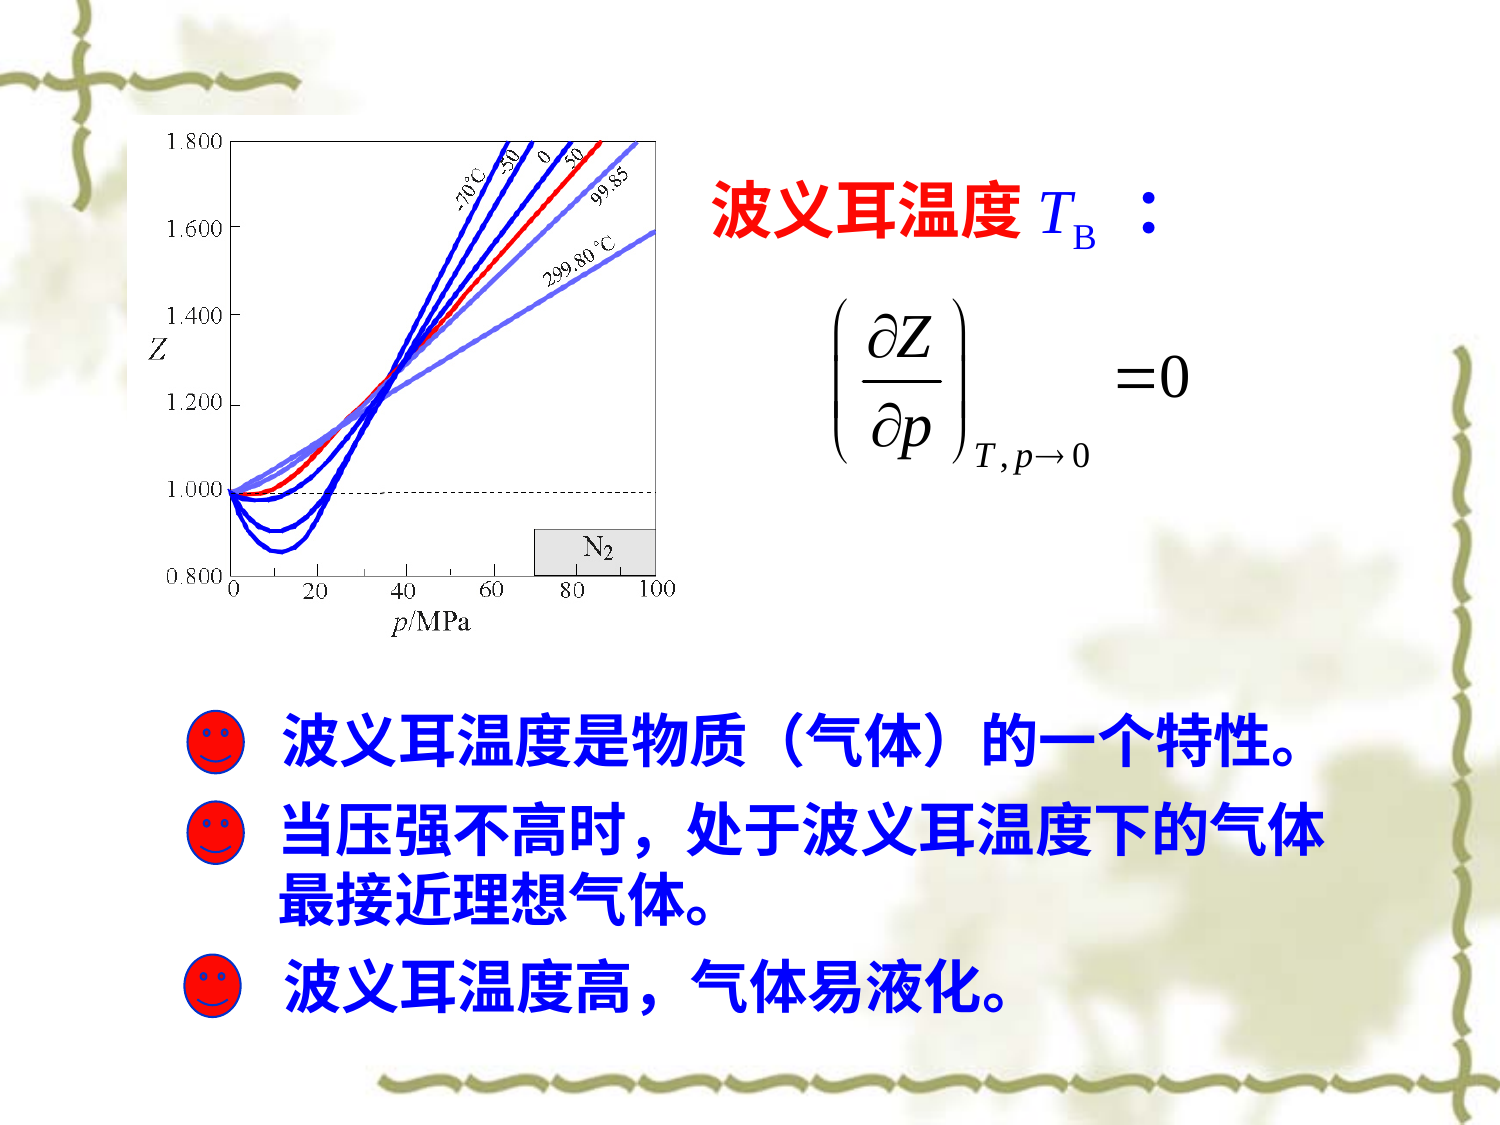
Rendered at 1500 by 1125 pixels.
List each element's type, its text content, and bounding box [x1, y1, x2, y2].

picture [0, 0, 1500, 1125]
text_box 波义耳温度是物质（气体）的一个特性。 [266, 696, 1407, 782]
text_box 波义耳温度高，气体易液化。 [268, 942, 1396, 1028]
text_box [187, 801, 244, 864]
text_box 波义耳温度TB ： [700, 164, 1325, 265]
text_box [190, 779, 1085, 855]
text_box [184, 954, 241, 1018]
text_box 当压强不高时，处于波义耳温度下的气体最接近理想气体。 [263, 785, 1390, 941]
text_box [187, 710, 244, 774]
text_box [821, 287, 1199, 487]
